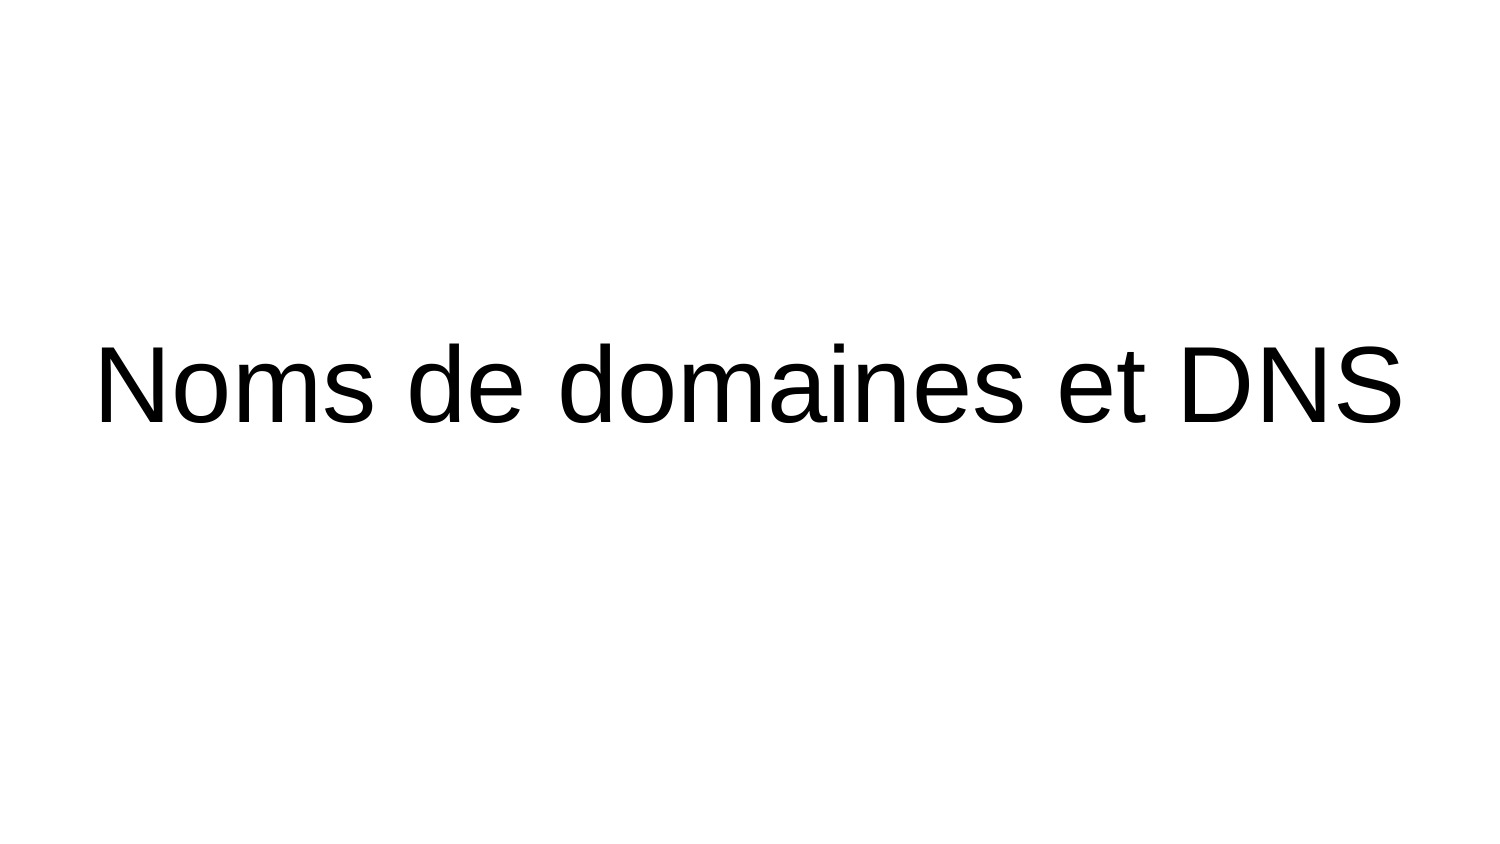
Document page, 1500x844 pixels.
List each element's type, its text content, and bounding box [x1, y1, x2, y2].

title Noms de domaines et DNS [51, 122, 1449, 459]
